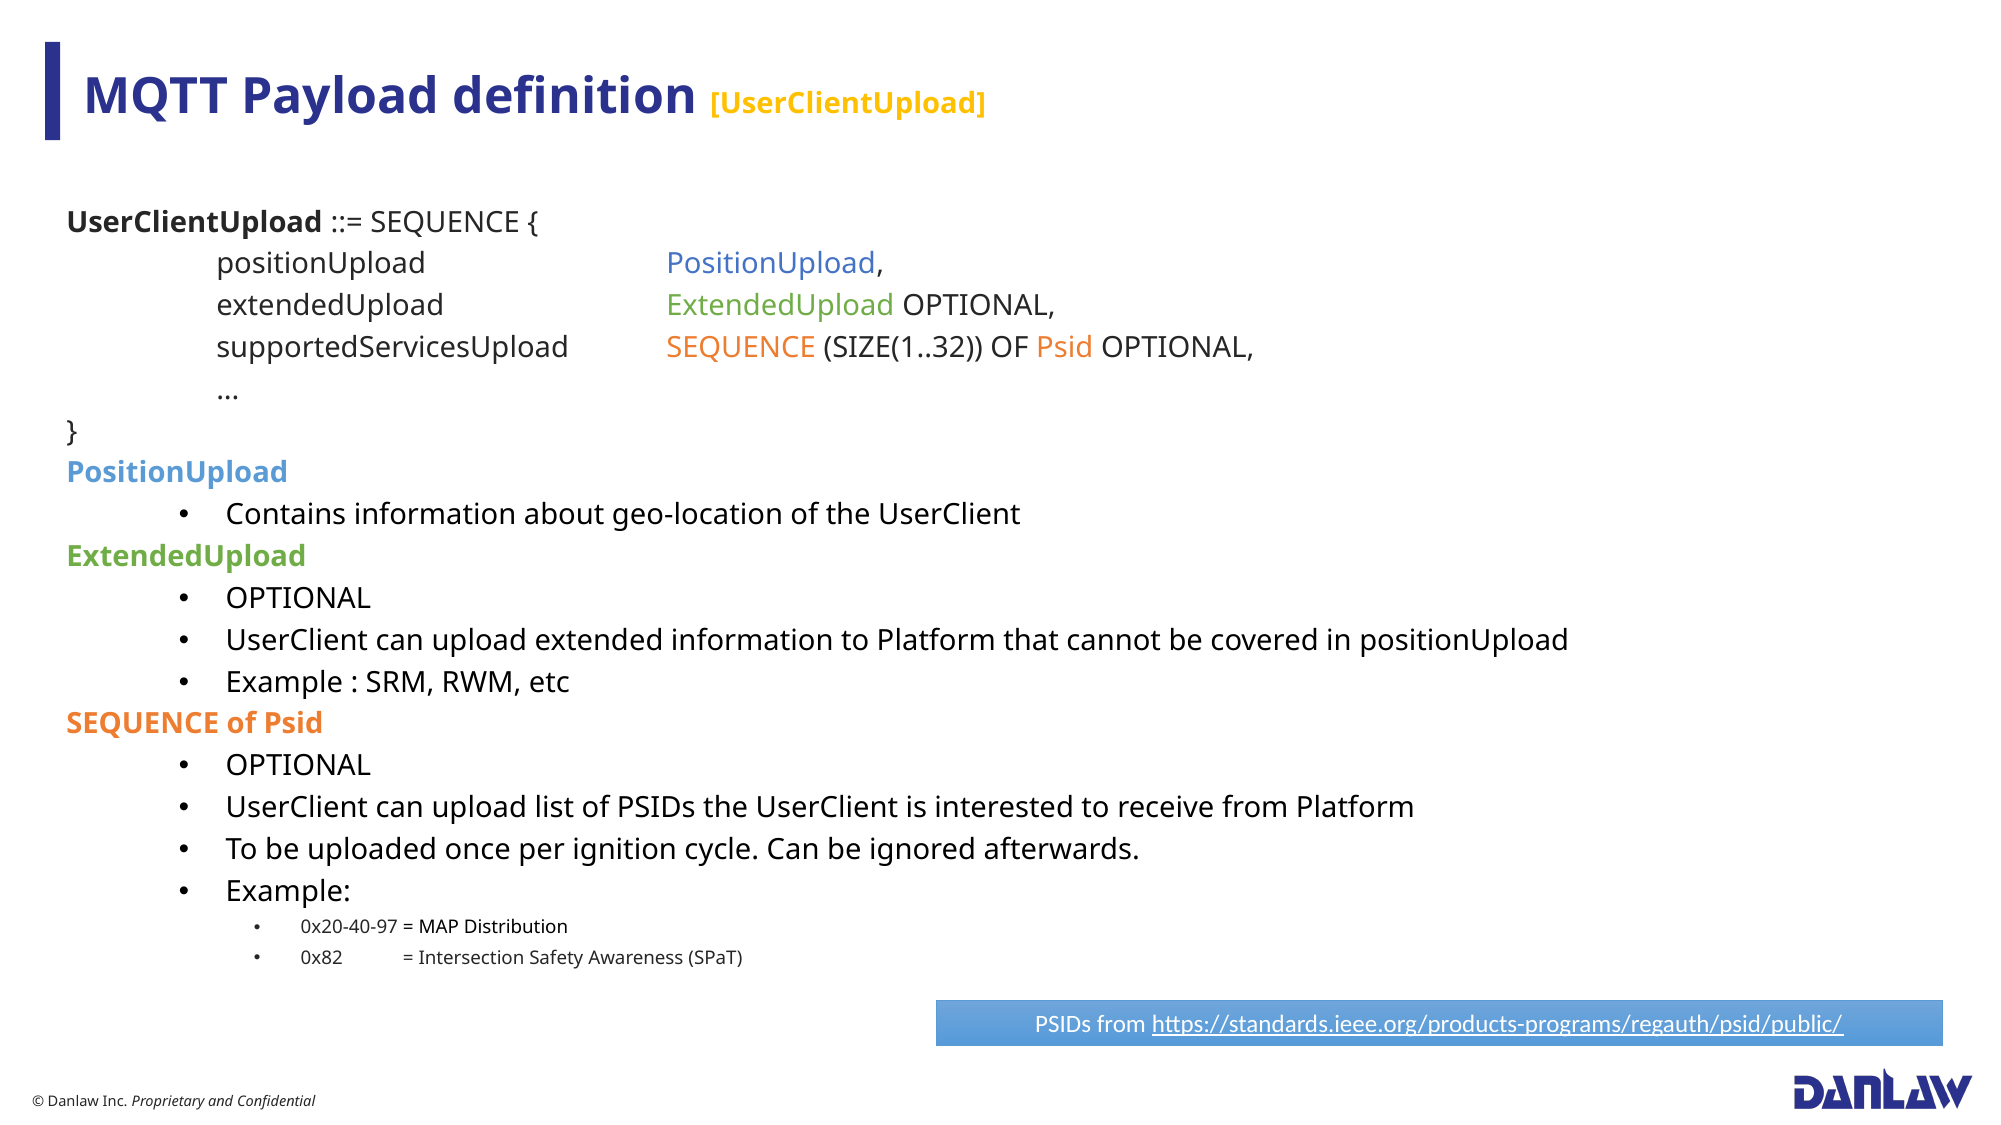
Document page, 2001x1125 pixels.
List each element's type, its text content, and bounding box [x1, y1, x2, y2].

text_box PSIDs from https://standards.ieee.org/products-programs/regauth/psid/public/ [936, 1000, 1943, 1046]
title MQTT Payload definition [UserClientUpload] [68, 41, 1943, 153]
picture [1793, 1067, 1973, 1110]
list UserClientUpload ::= SEQUENCE { positionUpload PositionUpload, extendedUpload ExtendedUpload OPTIONAL, supportedServicesUpload SEQUENCE (SIZE(1..32)) OF Psid OPTIONAL, ... } PositionUpload Contains information about geo-location of the UserClient ExtendedUpload OPTIONAL UserClient can upload extended information to Platform that cannot be covered in positionUpload Example : SRM, RWM, etc SEQUENCE of Psid OPTIONAL UserClient can upload list of PSIDs the UserClient is interested to receive from Platform To be uploaded once per ignition cycle. Can be ignored afterwards. Example: 0x20-40-97 = MAP Distribution 0x82 = Intersection Safety Awareness (SPaT) [51, 199, 1943, 1046]
